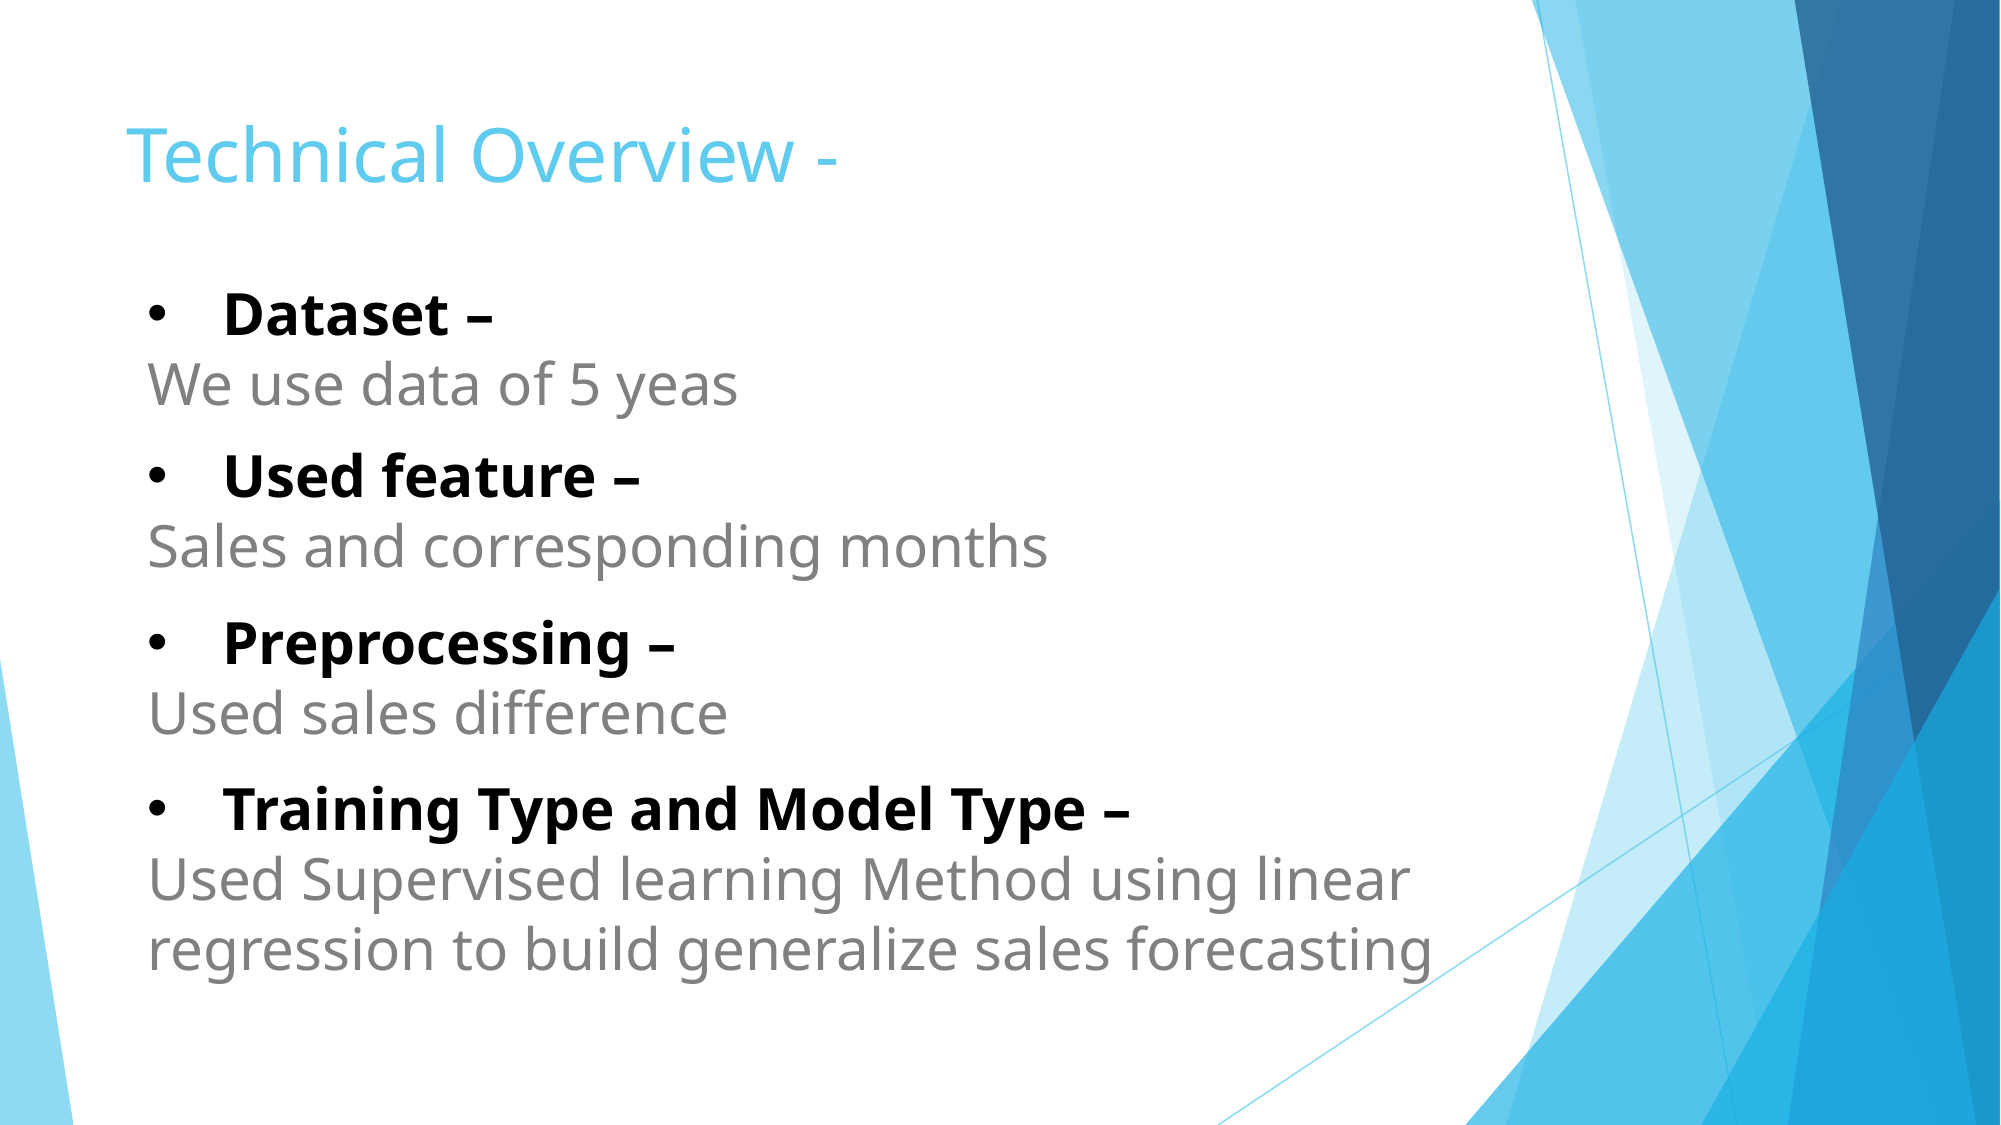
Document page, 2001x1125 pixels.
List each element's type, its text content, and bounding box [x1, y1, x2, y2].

title Technical Overview - [111, 99, 1522, 317]
text_box Dataset – We use data of 5 yeas Used feature – Sales and corresponding months Preprocessing – Used sales difference Training Type and Model Type – Used Supervised learning Method using linear regression to build generalize sales forecasting [132, 269, 1543, 1031]
